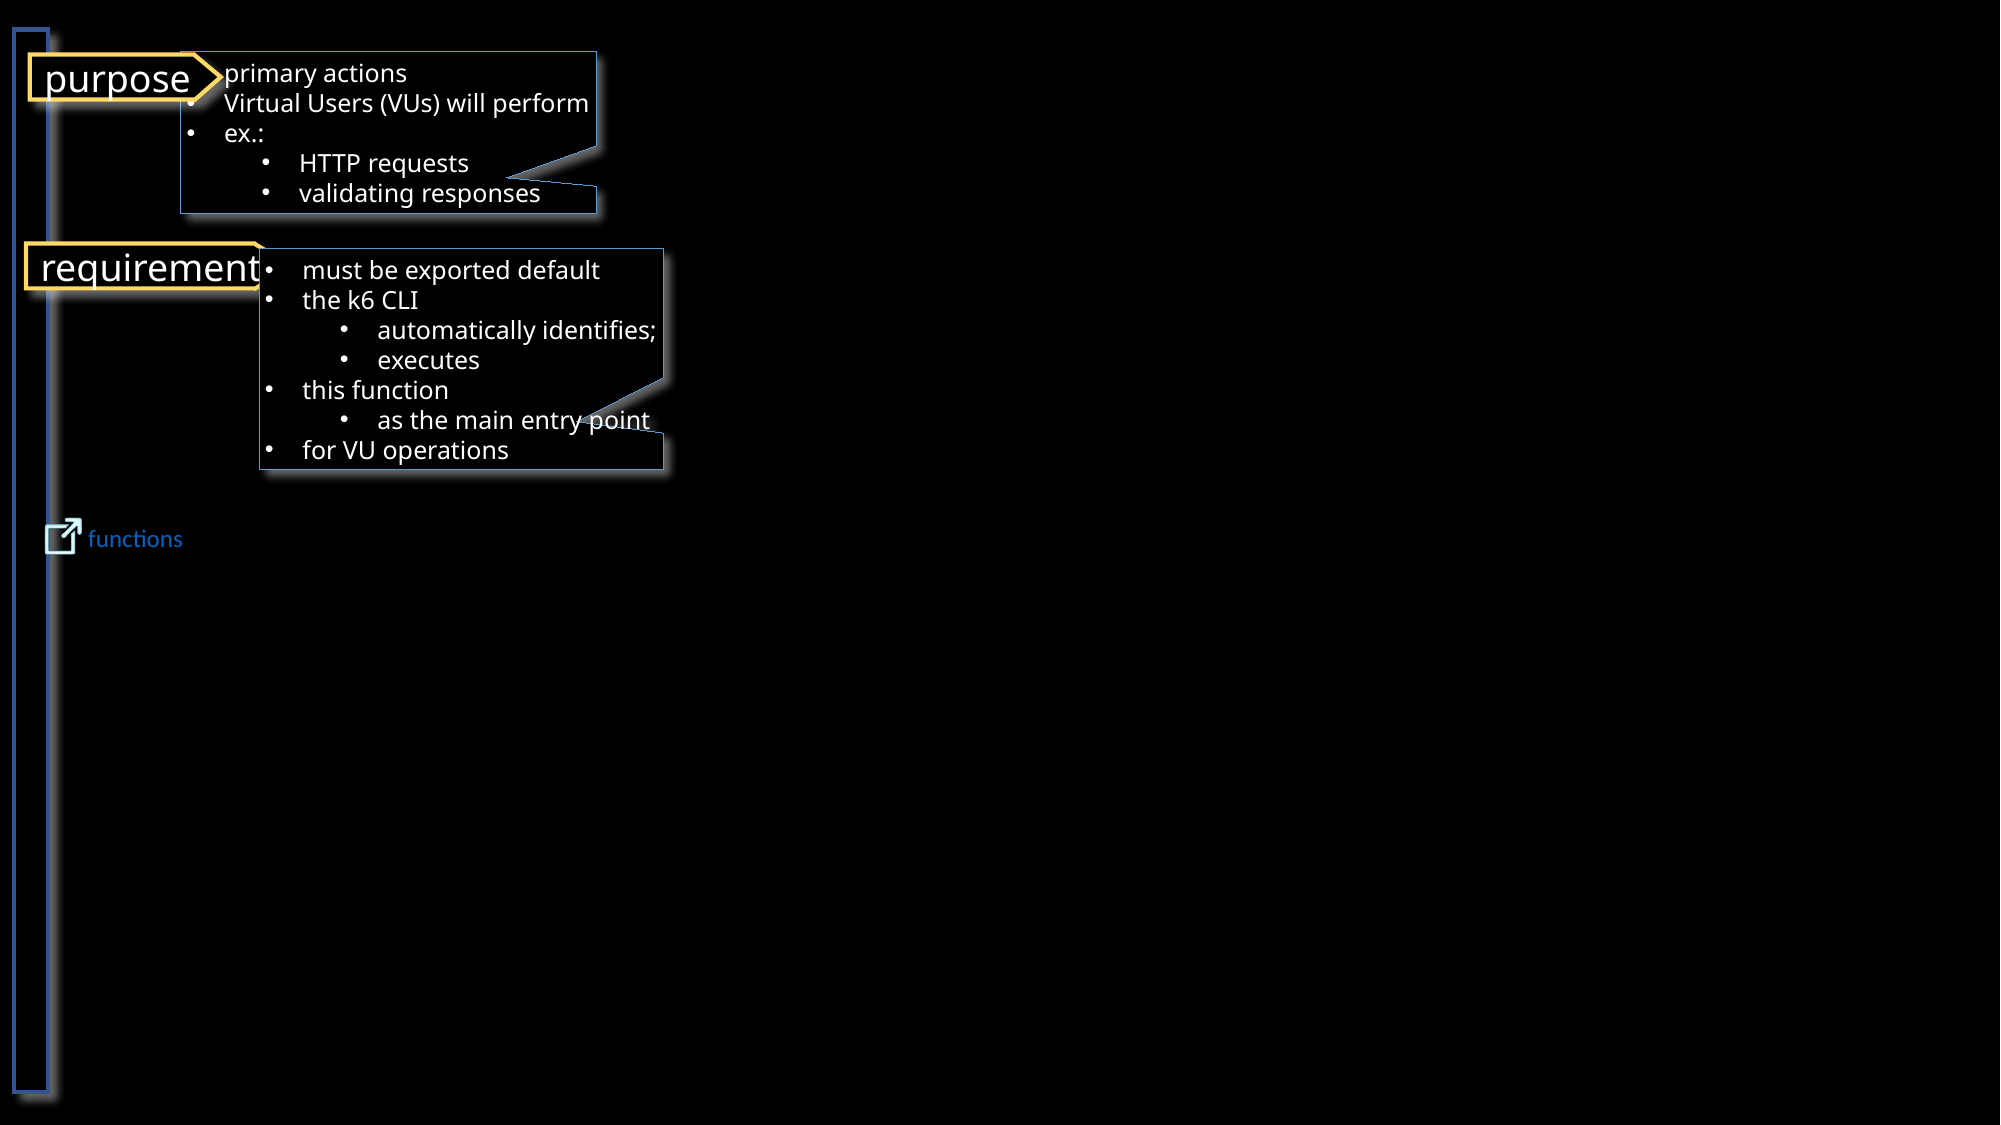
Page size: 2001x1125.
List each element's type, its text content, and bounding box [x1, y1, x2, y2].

title 3.1 main [0, 0, 138, 151]
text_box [40, 513, 199, 561]
text_box requirement [25, 243, 262, 289]
text_box purpose [29, 54, 221, 100]
text_box ⊂ [180, 56, 231, 111]
text_box [13, 151, 49, 1093]
text_box must be exported default the k6 CLI automatically identifies; executes this function as the main entry point for VU operations [259, 248, 664, 470]
text_box primary actions Virtual Users (VUs) will perform ex.: HTTP requests validating responses [180, 51, 597, 214]
